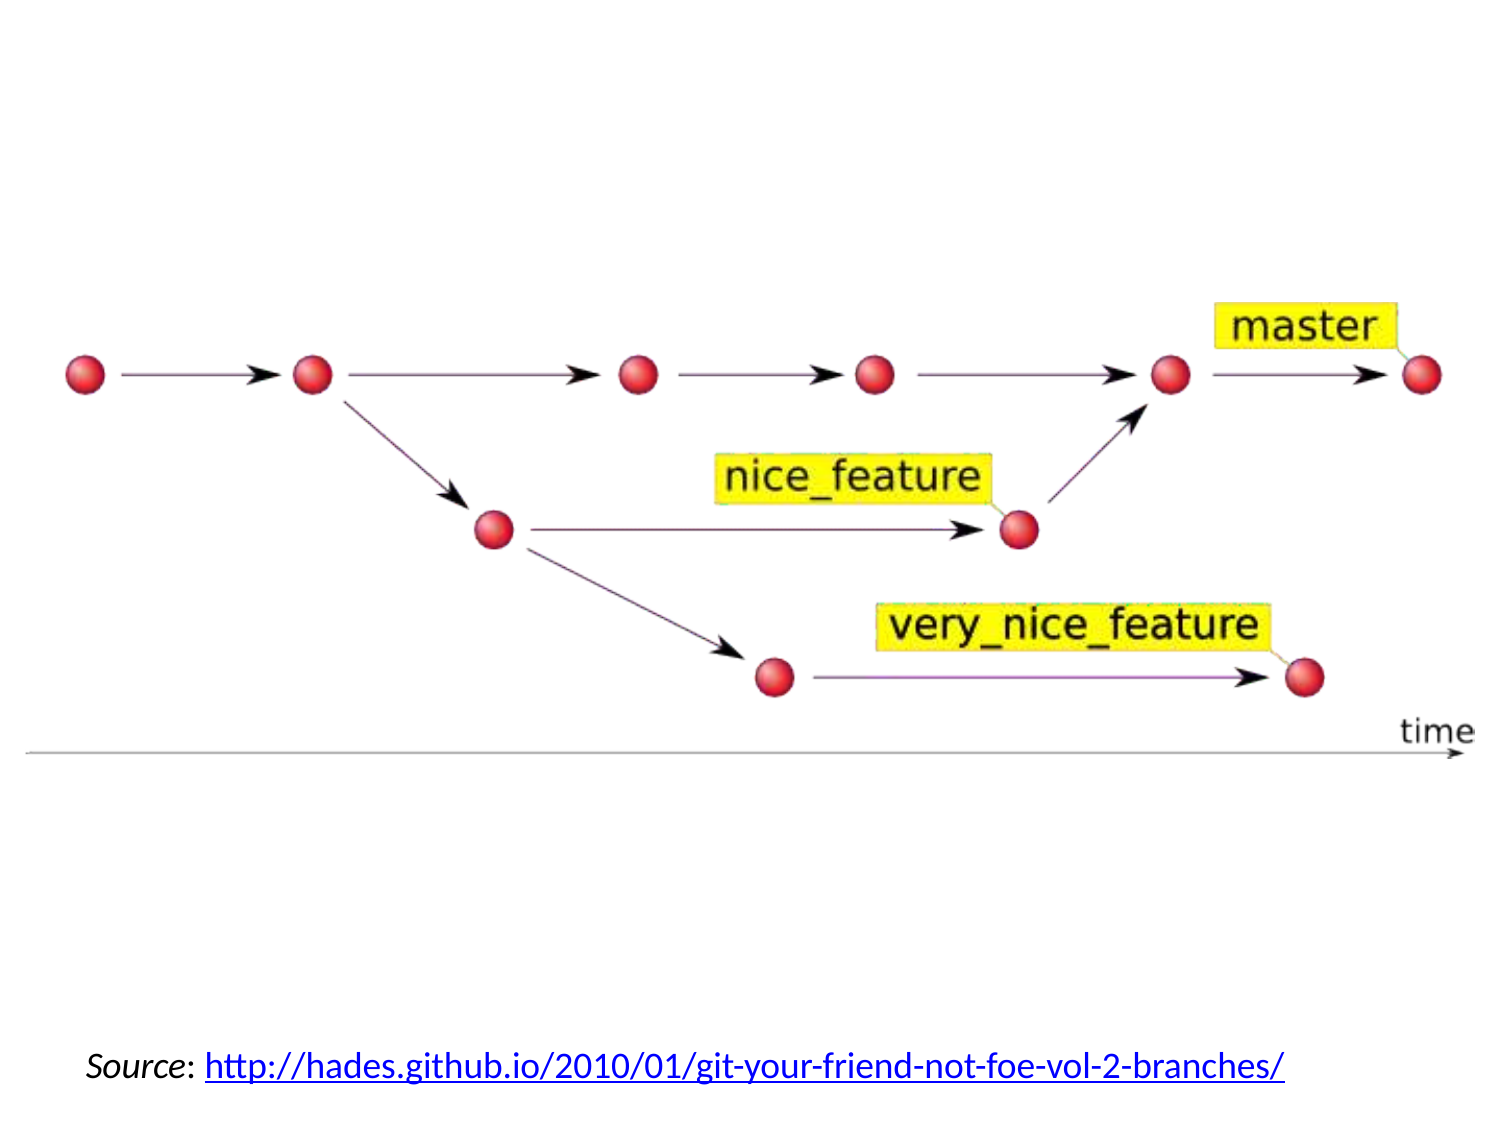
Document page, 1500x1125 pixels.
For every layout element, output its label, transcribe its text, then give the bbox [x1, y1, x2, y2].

picture [24, 301, 1476, 759]
text_box Source: http://hades.github.io/2010/01/git-your-friend-not-foe-vol-2-branches/ [83, 1038, 1303, 1086]
